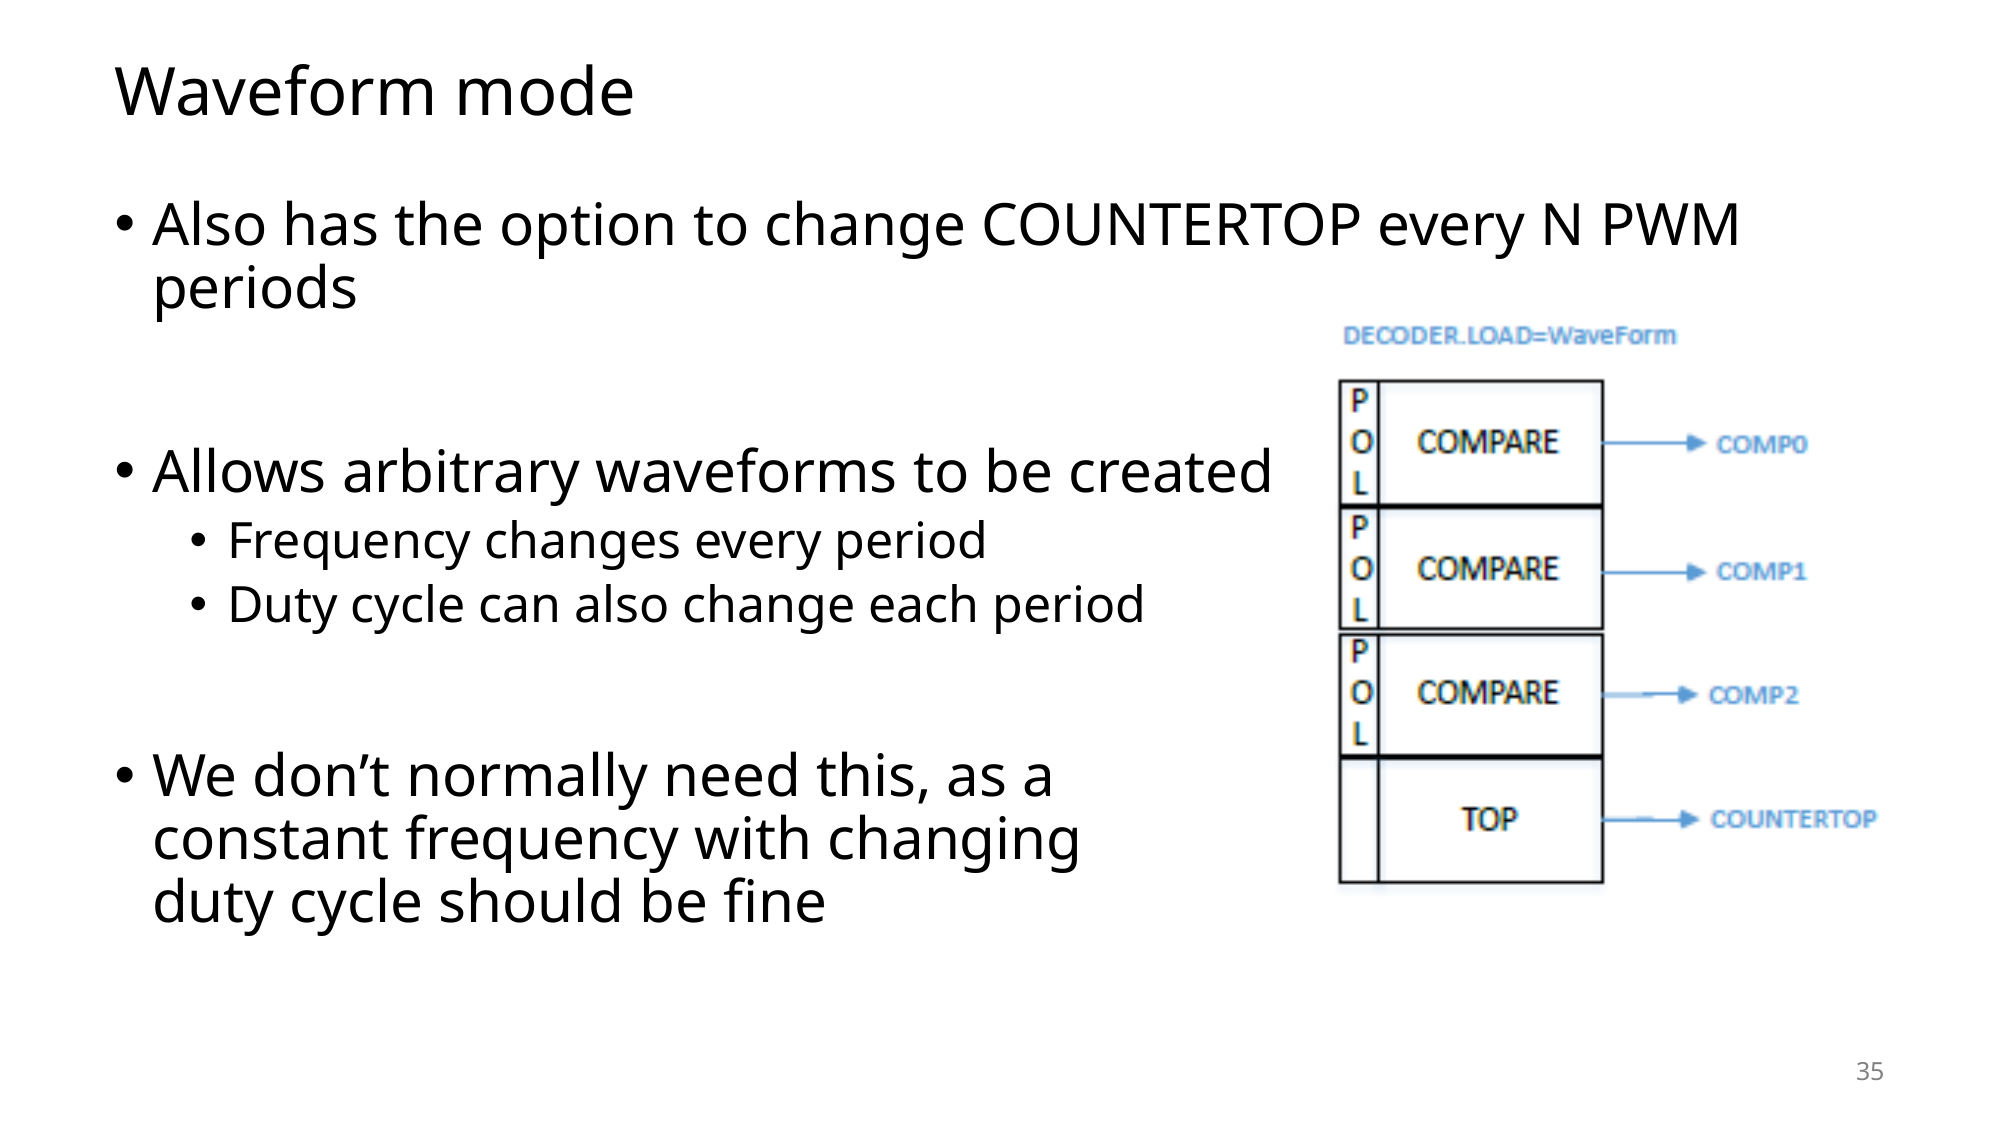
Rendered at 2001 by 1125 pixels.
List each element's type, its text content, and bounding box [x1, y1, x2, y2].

slide_number 35 [1749, 1042, 1900, 1103]
list Also has the option to change COUNTERTOP every N PWM periods Allows arbitrary waveforms to be created Frequency changes every period Duty cycle can also change each period We don’t normally need this, as a constant frequency with changing duty cycle should be fine [99, 187, 1900, 1013]
title Waveform mode [99, 37, 1900, 150]
picture [1195, 298, 1909, 932]
